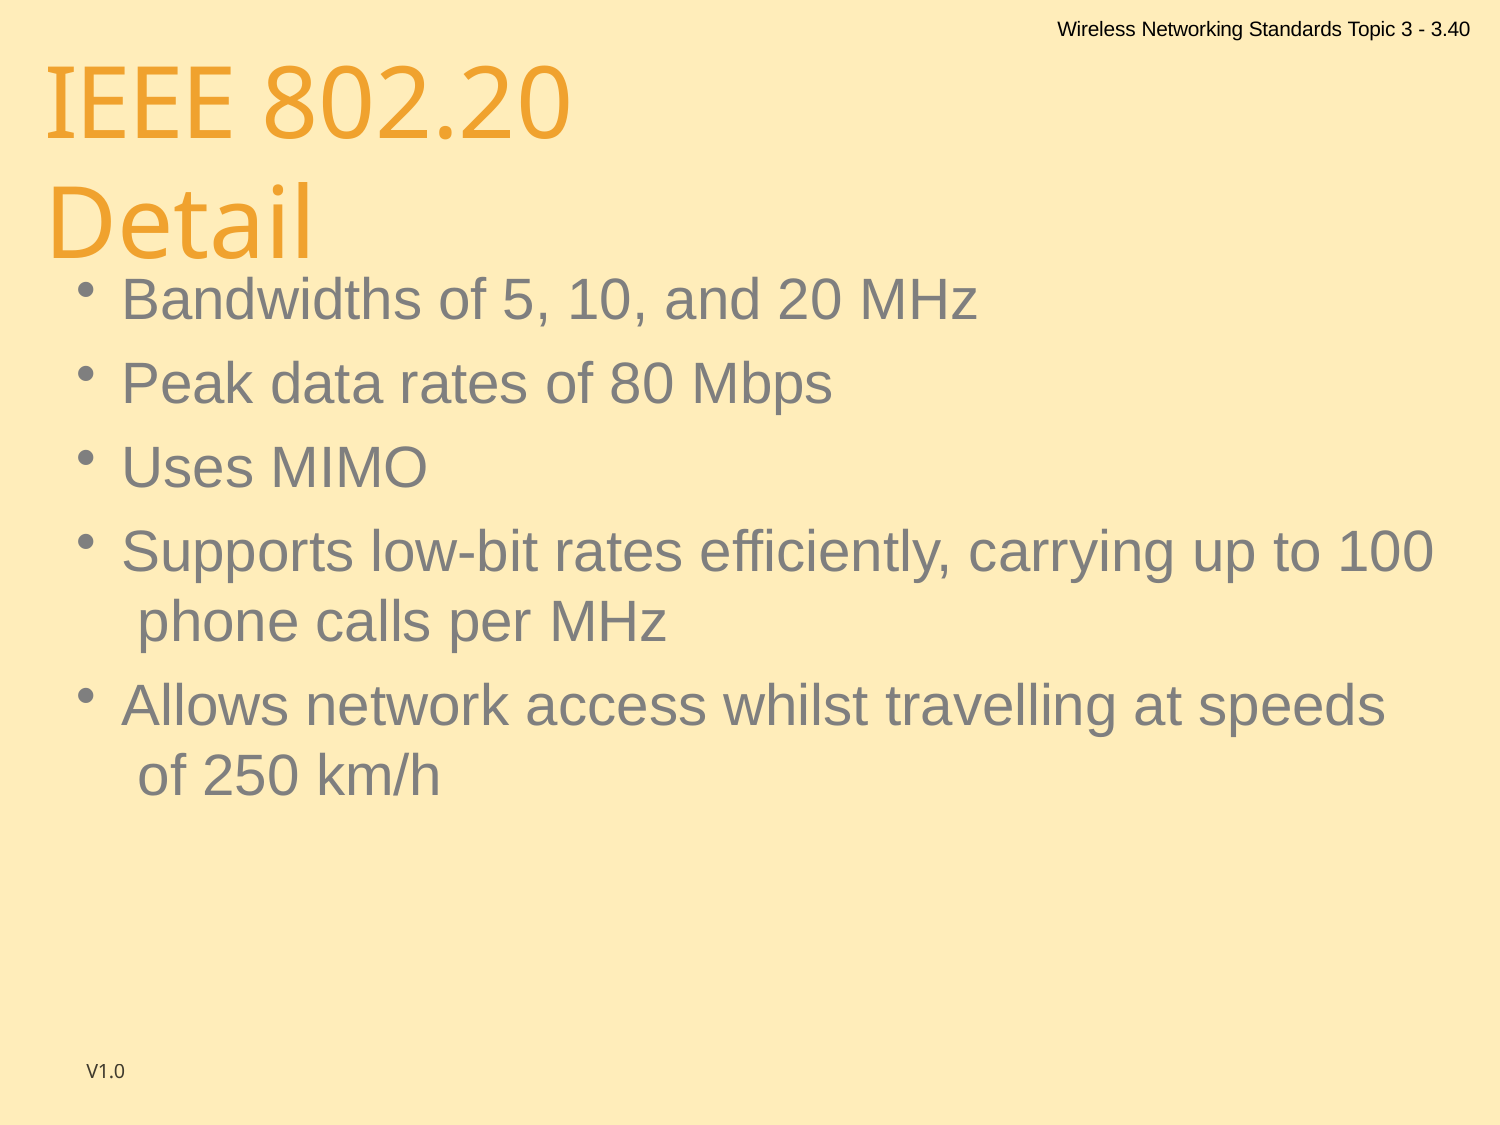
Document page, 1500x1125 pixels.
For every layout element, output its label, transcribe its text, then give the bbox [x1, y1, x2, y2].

text_box Wireless Networking Standards Topic 3 - 3.40 [1055, 13, 1488, 41]
slide_number V1.0 [84, 808, 591, 1125]
text_box Bandwidths of 5, 10, and 20 MHz Peak data rates of 80 Mbps Uses MIMO Supports low-bit rates efficiently, carrying up to 100 phone calls per MHz Allows network access whilst travelling at speeds of 250 km/h [74, 245, 1448, 808]
title IEEE 802.20 Detail [42, 36, 822, 279]
